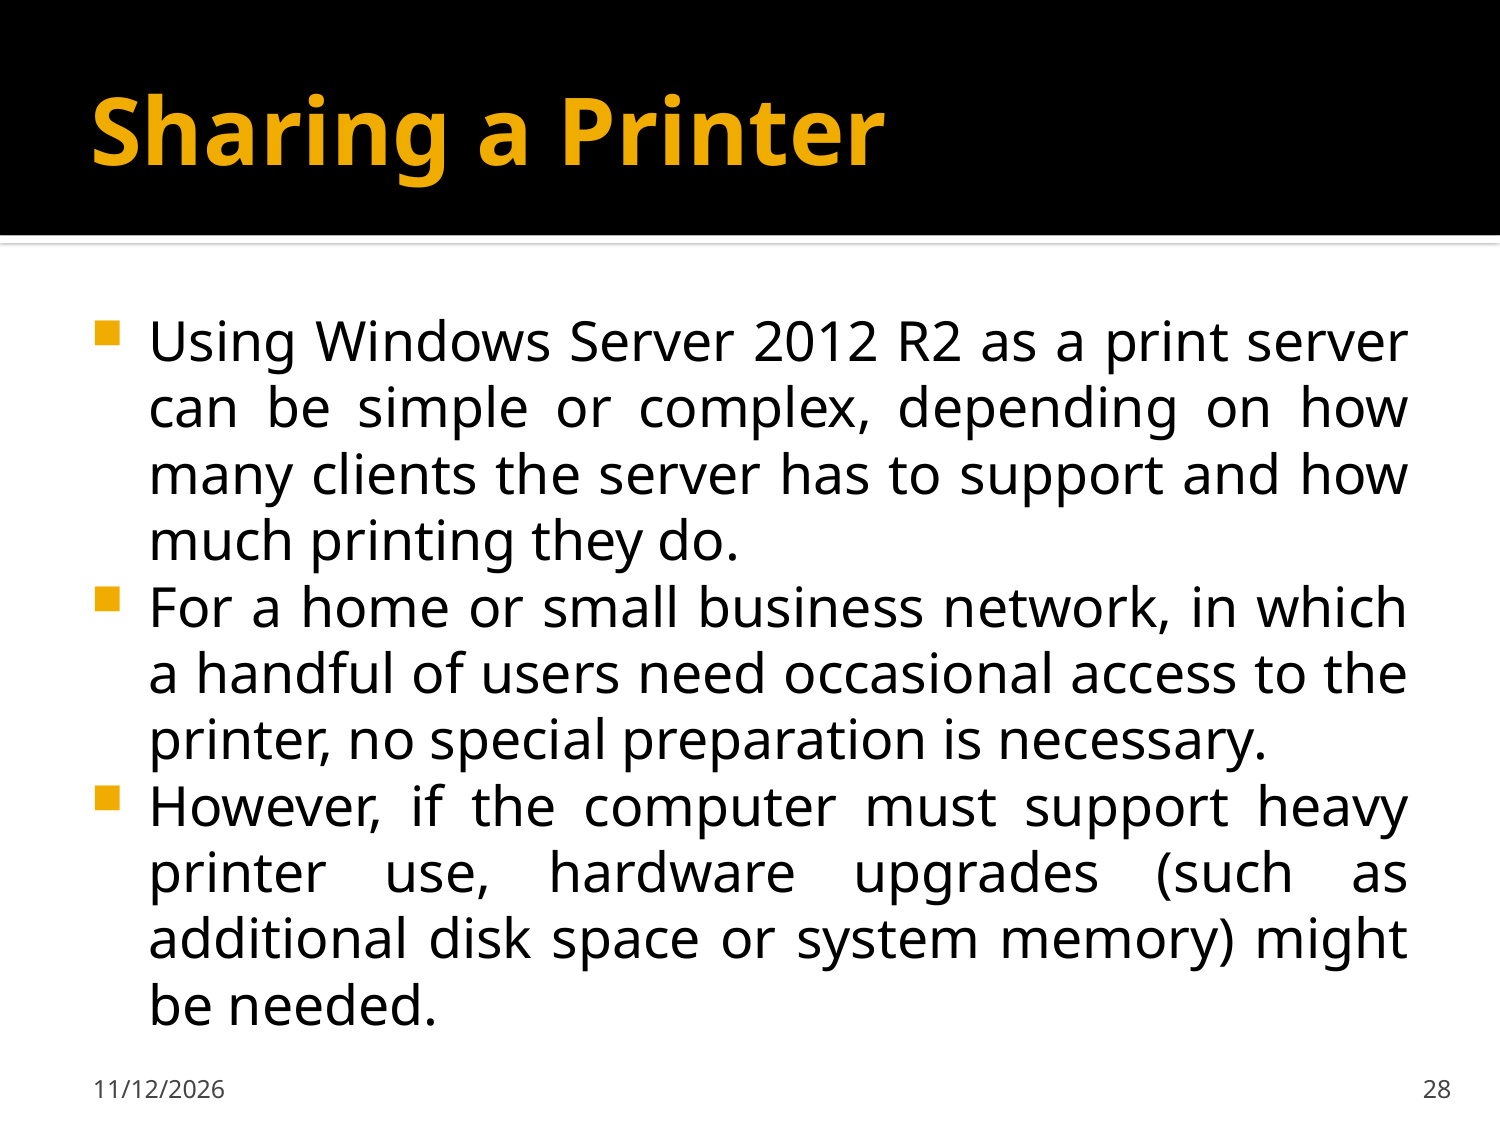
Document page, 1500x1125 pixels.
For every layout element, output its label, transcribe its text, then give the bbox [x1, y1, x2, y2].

title Sharing a Printer [75, 25, 1425, 231]
list Using Windows Server 2012 R2 as a print server can be simple or complex, depending on how many clients the server has to support and how much printing they do. For a home or small business network, in which a handful of users need occasional access to the printer, no special preparation is necessary. However, if the computer must support heavy printer use, hardware upgrades (such as additional disk space or system memory) might be needed. [75, 291, 1425, 1050]
slide_number 28 [1345, 1062, 1467, 1108]
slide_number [75, 1062, 425, 1108]
